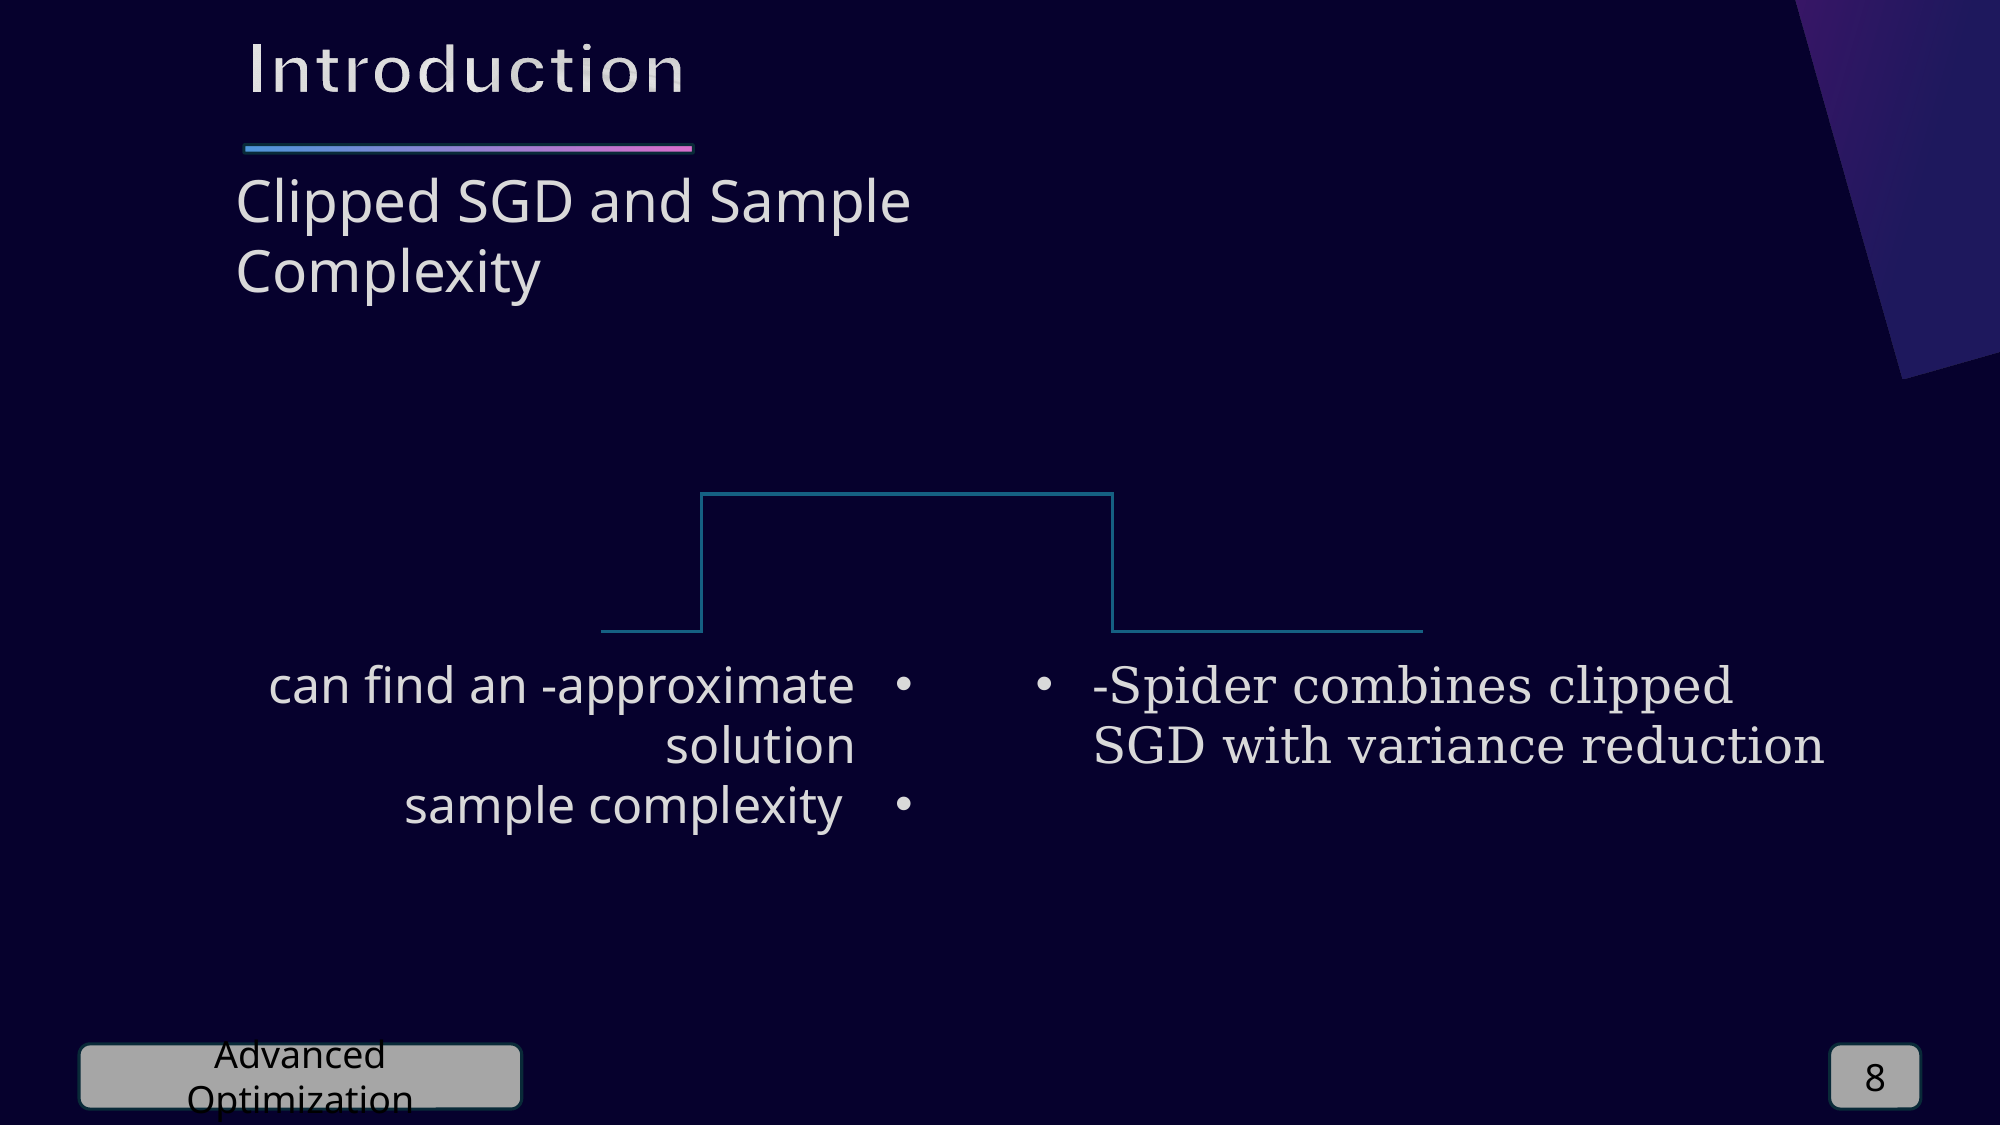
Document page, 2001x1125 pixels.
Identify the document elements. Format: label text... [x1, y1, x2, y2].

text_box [800, 493, 1424, 633]
text_box [1793, 0, 2000, 381]
text_box [0, 0, 2000, 1125]
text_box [600, 493, 800, 633]
text_box 8 [1828, 1042, 1923, 1111]
text_box Clipped SGD and Sample Complexity [220, 157, 1203, 312]
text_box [193, 0, 740, 236]
text_box Advanced Optimization [77, 1042, 524, 1111]
